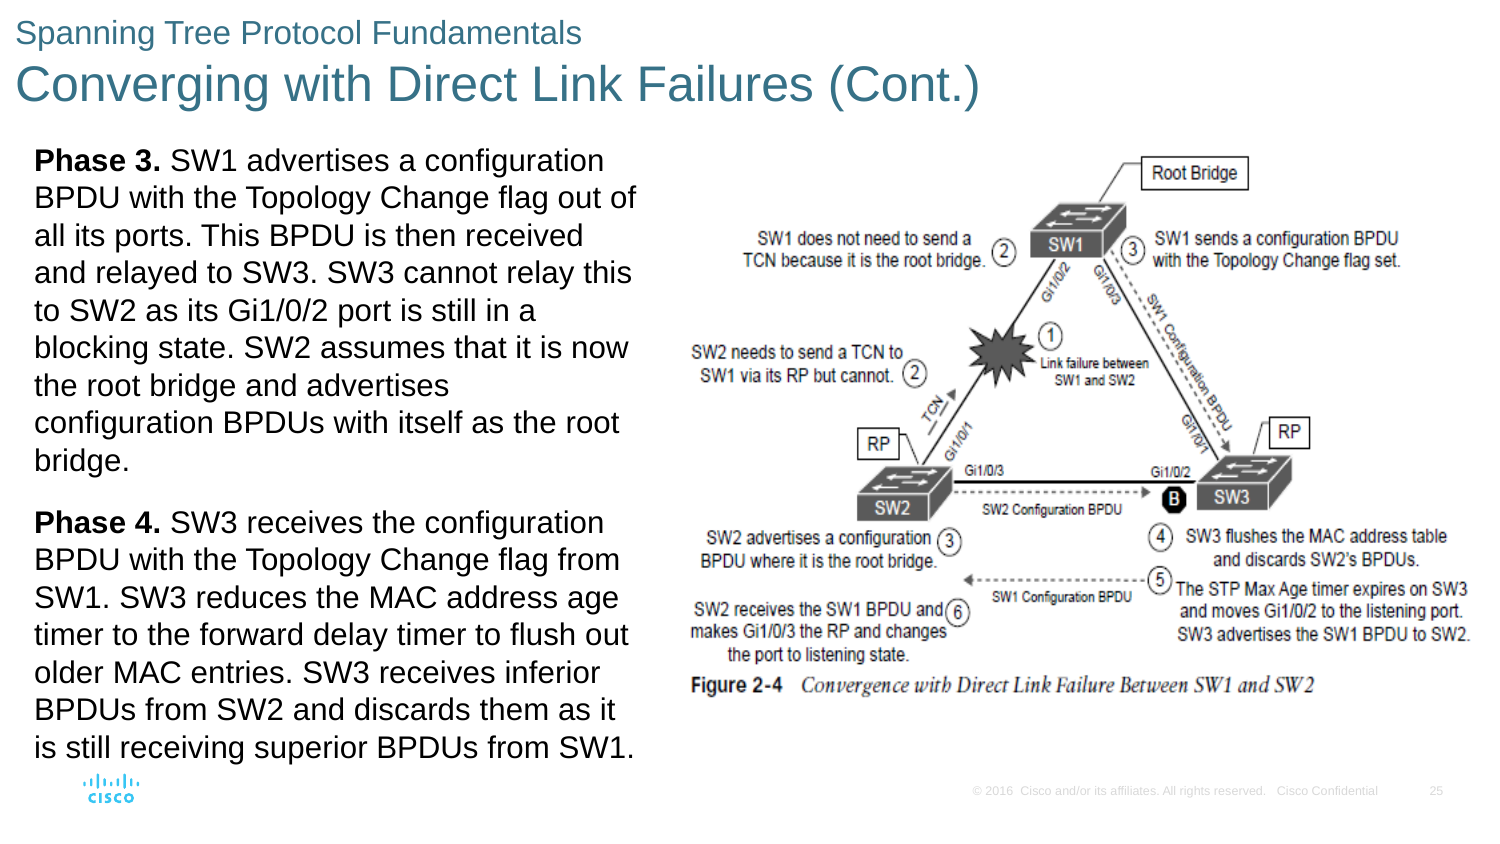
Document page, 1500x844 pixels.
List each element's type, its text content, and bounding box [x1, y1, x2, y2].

picture [676, 144, 1481, 702]
list Phase 3. SW1 advertises a configuration BPDU with the Topology Change flag out of all its ports. This BPDU is then received and relayed to SW3. SW3 cannot relay this to SW2 as its Gi1/0/2 port is still in a blocking state. SW2 assumes that it is now the root bridge and advertises configuration BPDUs with itself as the root bridge. Phase 4. SW3 receives the configuration BPDU with the Topology Change flag from SW1. SW3 reduces the MAC address age timer to the forward delay timer to flush out older MAC entries. SW3 receives inferior BPDUs from SW2 and discards them as it is still receiving superior BPDUs from SW1. [19, 132, 669, 764]
title Spanning Tree Protocol Fundamentals Converging with Direct Link Failures (Cont.) [0, 0, 1479, 124]
